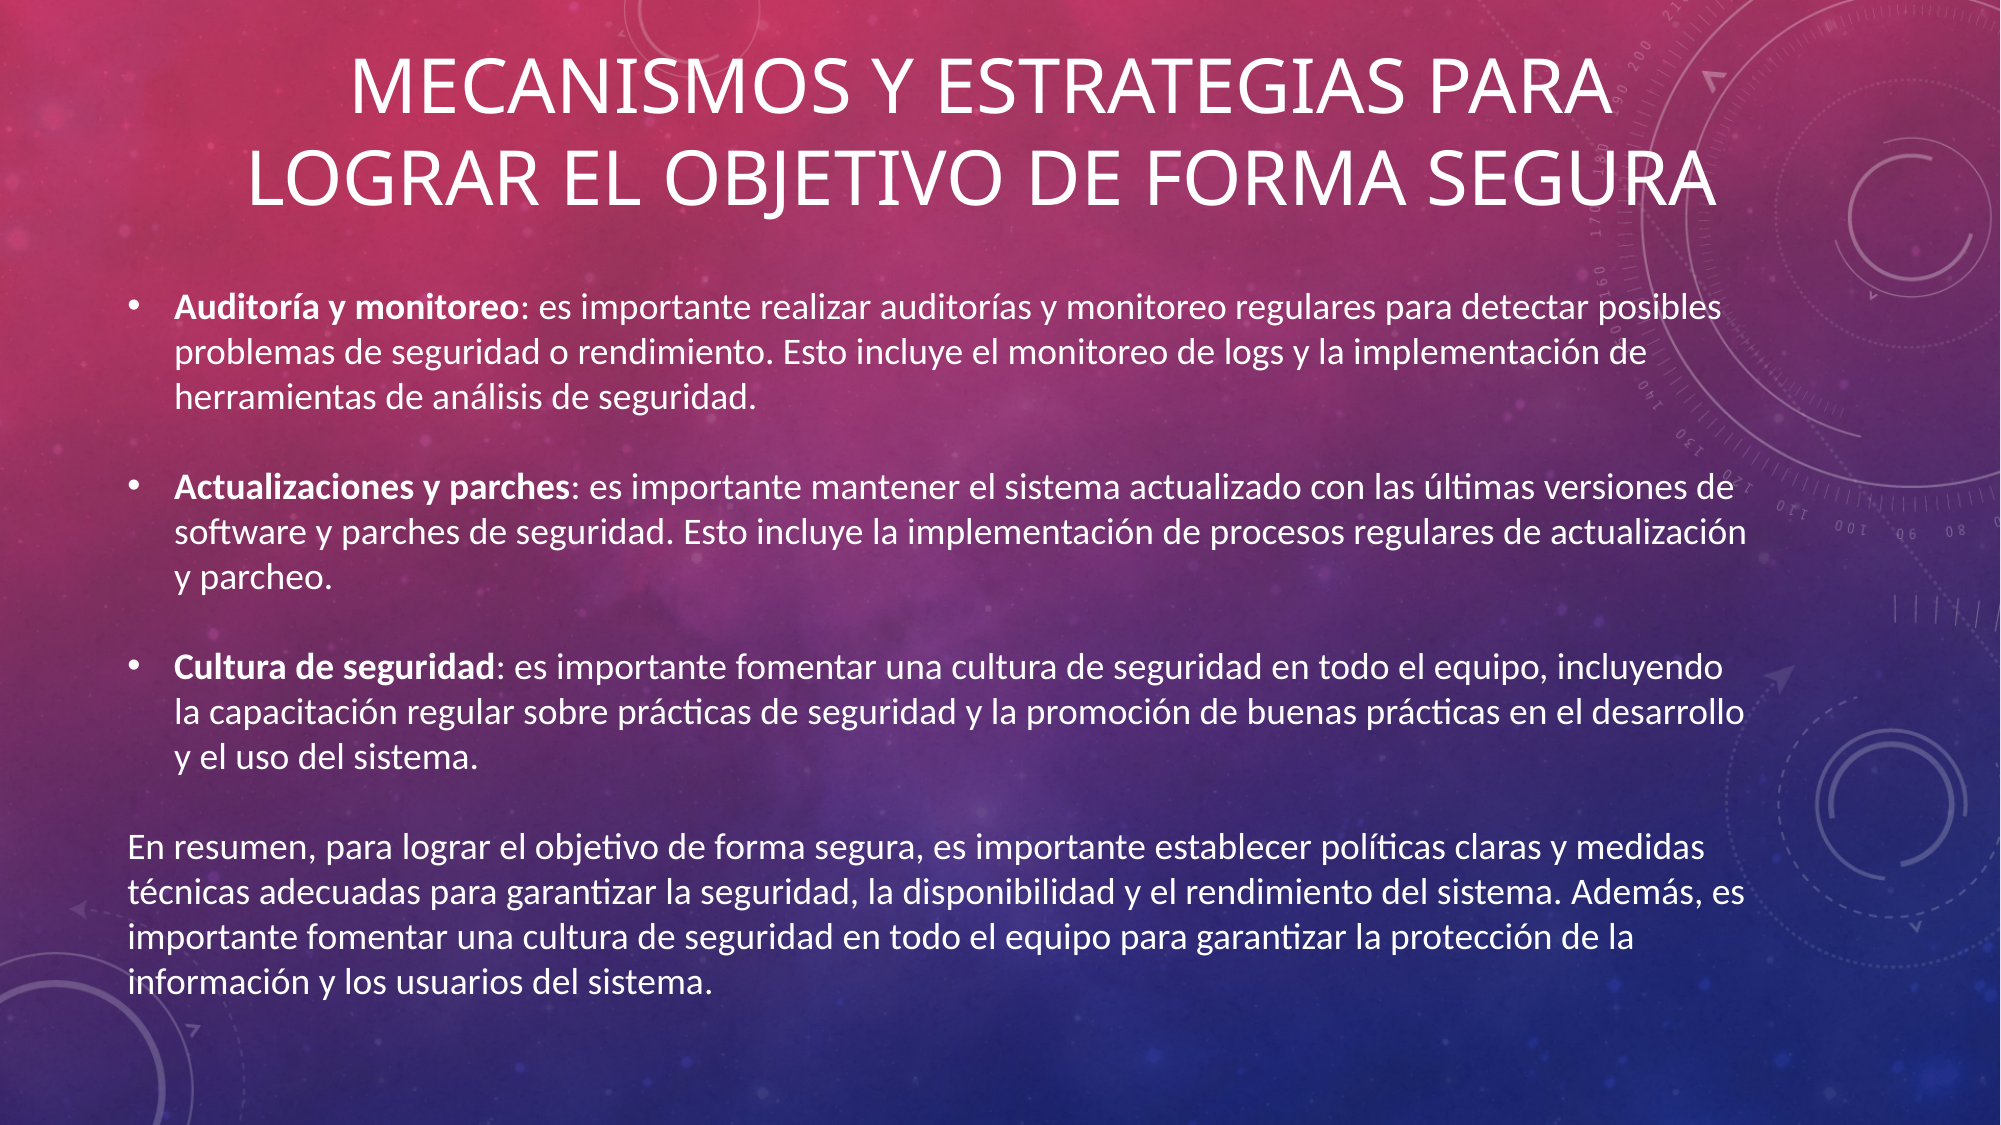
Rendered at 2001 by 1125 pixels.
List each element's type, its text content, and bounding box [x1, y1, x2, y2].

picture [0, 0, 2001, 1125]
text_box MECANISMOS Y ESTRATEGIAS PARA LOGRAR EL OBJETIVO DE FORMA SEGURA [220, 24, 1742, 234]
text_box Auditoría y monitoreo: es importante realizar auditorías y monitoreo regulares para detectar posibles problemas de seguridad o rendimiento. Esto incluye el monitoreo de logs y la implementación de herramientas de análisis de seguridad. Actualizaciones y parches: es importante mantener el sistema actualizado con las últimas versiones de software y parches de seguridad. Esto incluye la implementación de procesos regulares de actualización y parcheo. Cultura de seguridad: es importante fomentar una cultura de seguridad en todo el equipo, incluyendo la capacitación regular sobre prácticas de seguridad y la promoción de buenas prácticas en el desarrollo y el uso del sistema. En resumen, para lograr el objetivo de forma segura, es importante establecer políticas claras y medidas técnicas adecuadas para garantizar la seguridad, la disponibilidad y el rendimiento del sistema. Además, es importante fomentar una cultura de seguridad en todo el equipo para garantizar la protección de la información y los usuarios del sistema. [112, 274, 1775, 1055]
